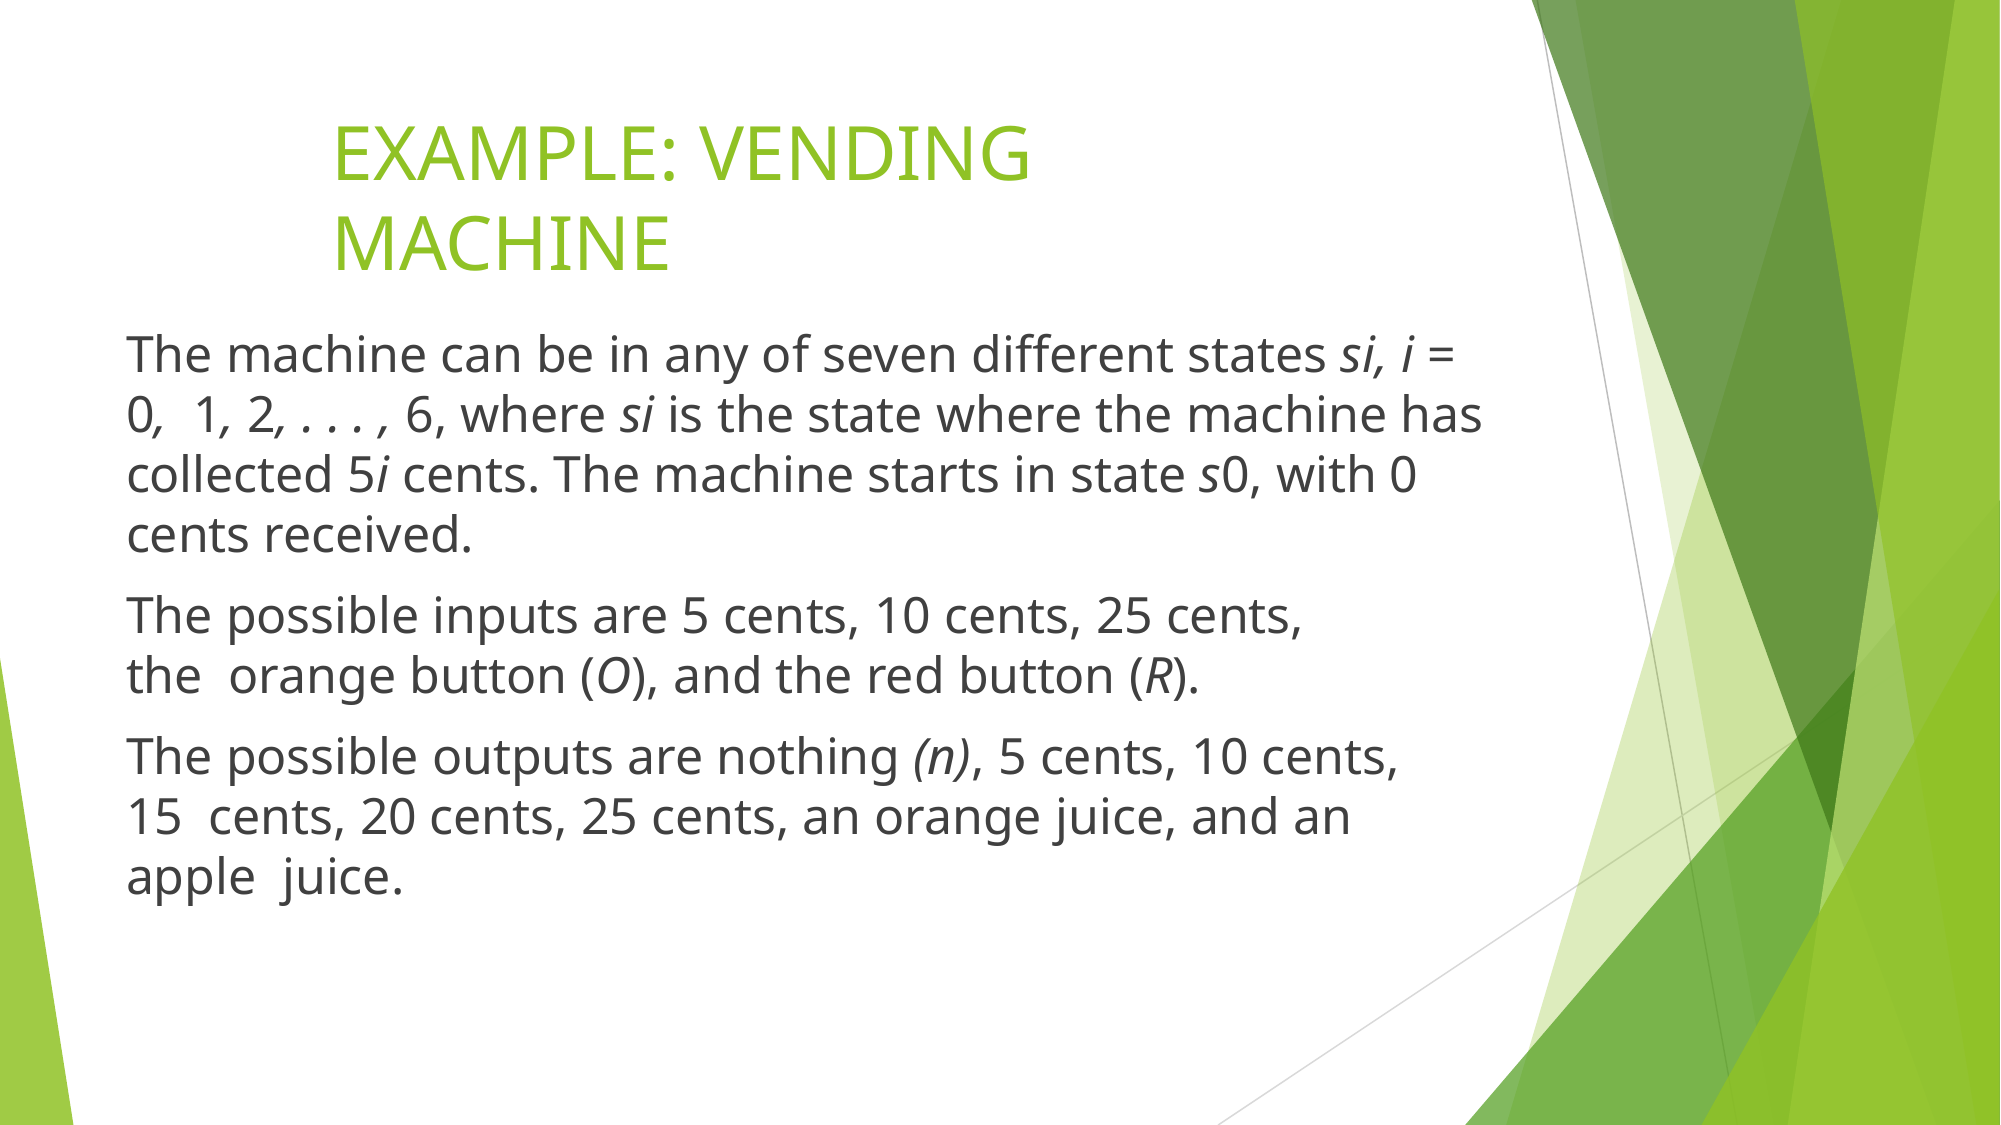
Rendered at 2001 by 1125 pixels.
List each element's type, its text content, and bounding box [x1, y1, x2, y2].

title EXAMPLE: VENDING MACHINE [329, 103, 1304, 294]
text_box The machine can be in any of seven different states si, i = 0, 1, 2, . . . , 6, where si is the state where the machine has collected 5i cents. The machine starts in state s0, with 0 cents received. The possible inputs are 5 cents, 10 cents, 25 cents, the orange button (O), and the red button (R). The possible outputs are nothing (n), 5 cents, 10 cents, 15 cents, 20 cents, 25 cents, an orange juice, and an apple juice. [124, 320, 1498, 905]
